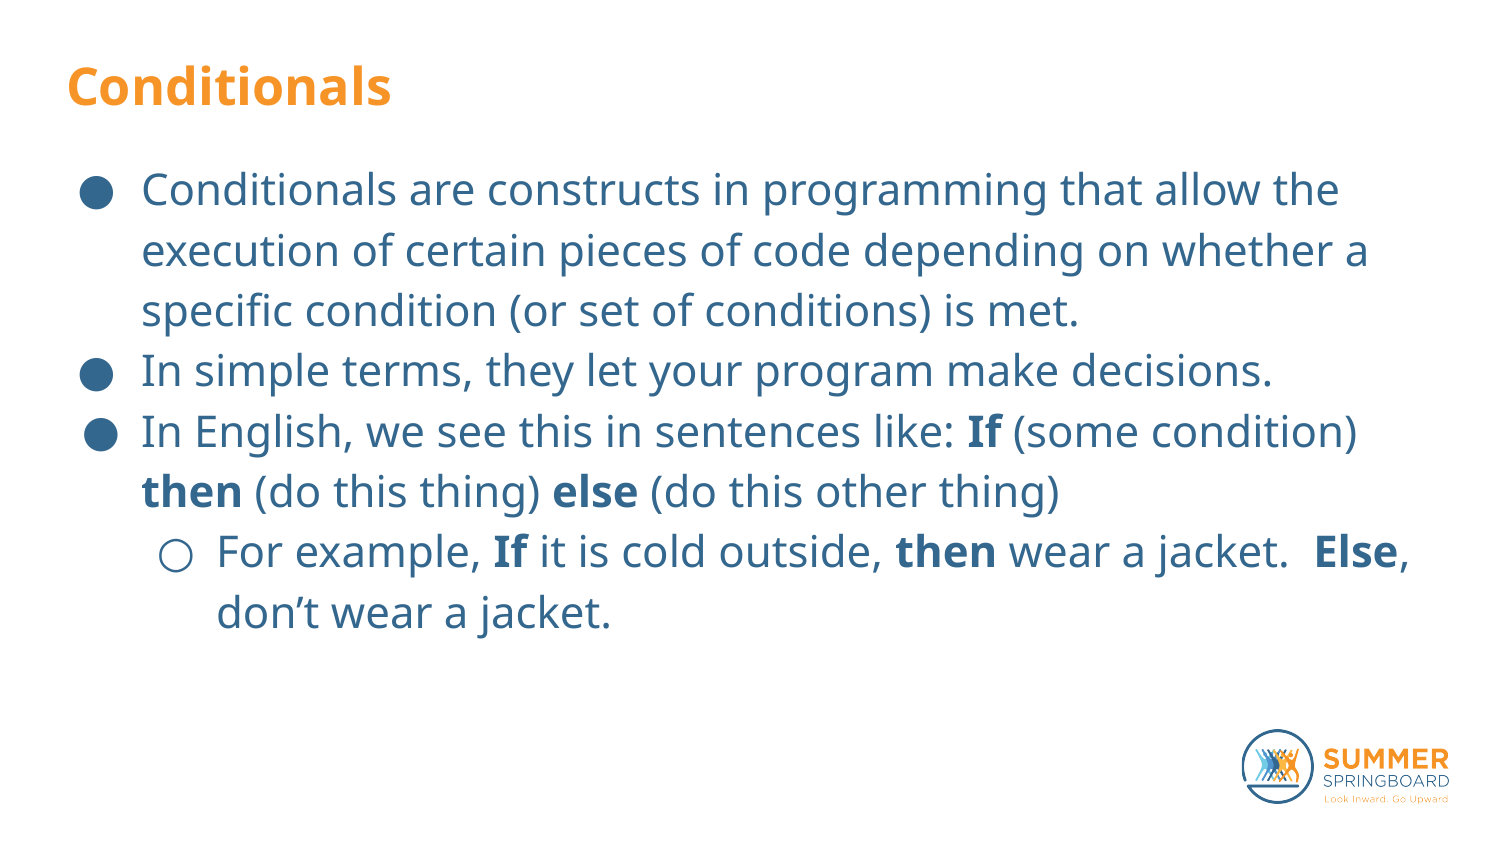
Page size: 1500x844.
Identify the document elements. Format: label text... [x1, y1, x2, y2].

list Conditionals are constructs in programming that allow the execution of certain pieces of code depending on whether a specific condition (or set of conditions) is met. In simple terms, they let your program make decisions. In English, we see this in sentences like: If (some condition) then (do this thing) else (do this other thing) For example, If it is cold outside, then wear a jacket. Else, don’t wear a jacket. [51, 139, 1449, 714]
picture [1241, 729, 1449, 804]
title Conditionals [51, 26, 1449, 139]
